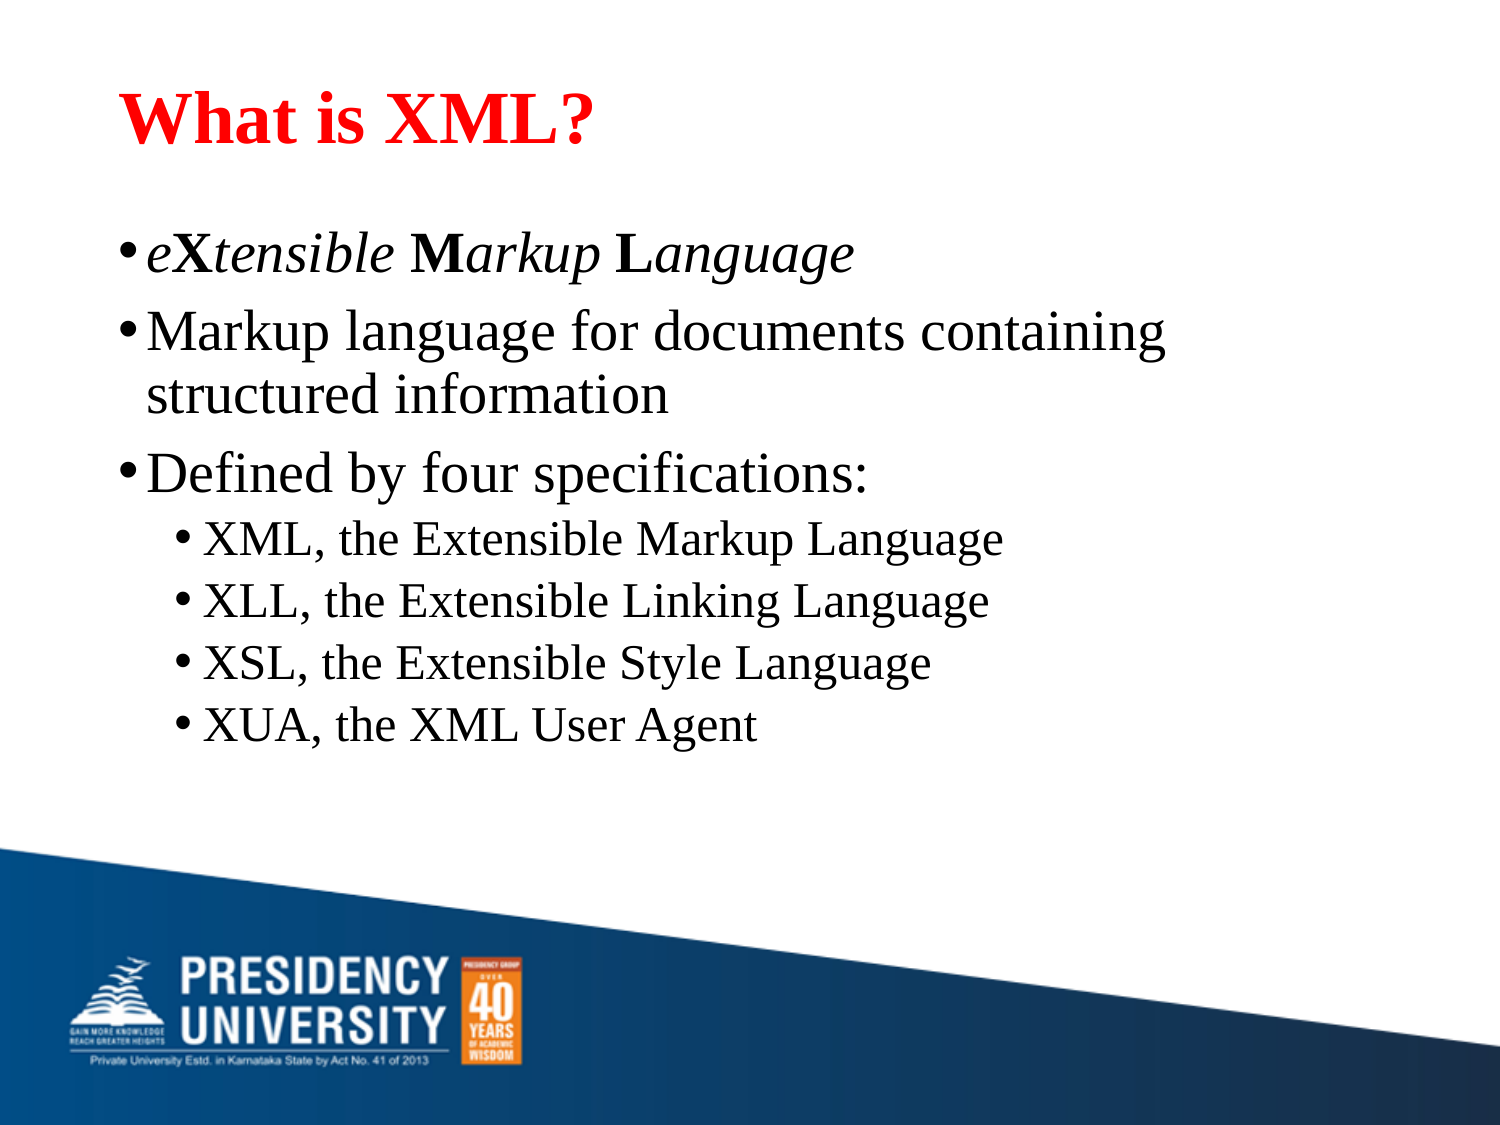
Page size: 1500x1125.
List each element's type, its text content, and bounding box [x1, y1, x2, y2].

list eXtensible Markup Language Markup language for documents containing structured information Defined by four specifications: XML, the Extensible Markup Language XLL, the Extensible Linking Language XSL, the Extensible Style Language XUA, the XML User Agent [103, 214, 1397, 851]
picture [0, 845, 1500, 1125]
title What is XML? [103, 51, 1397, 188]
